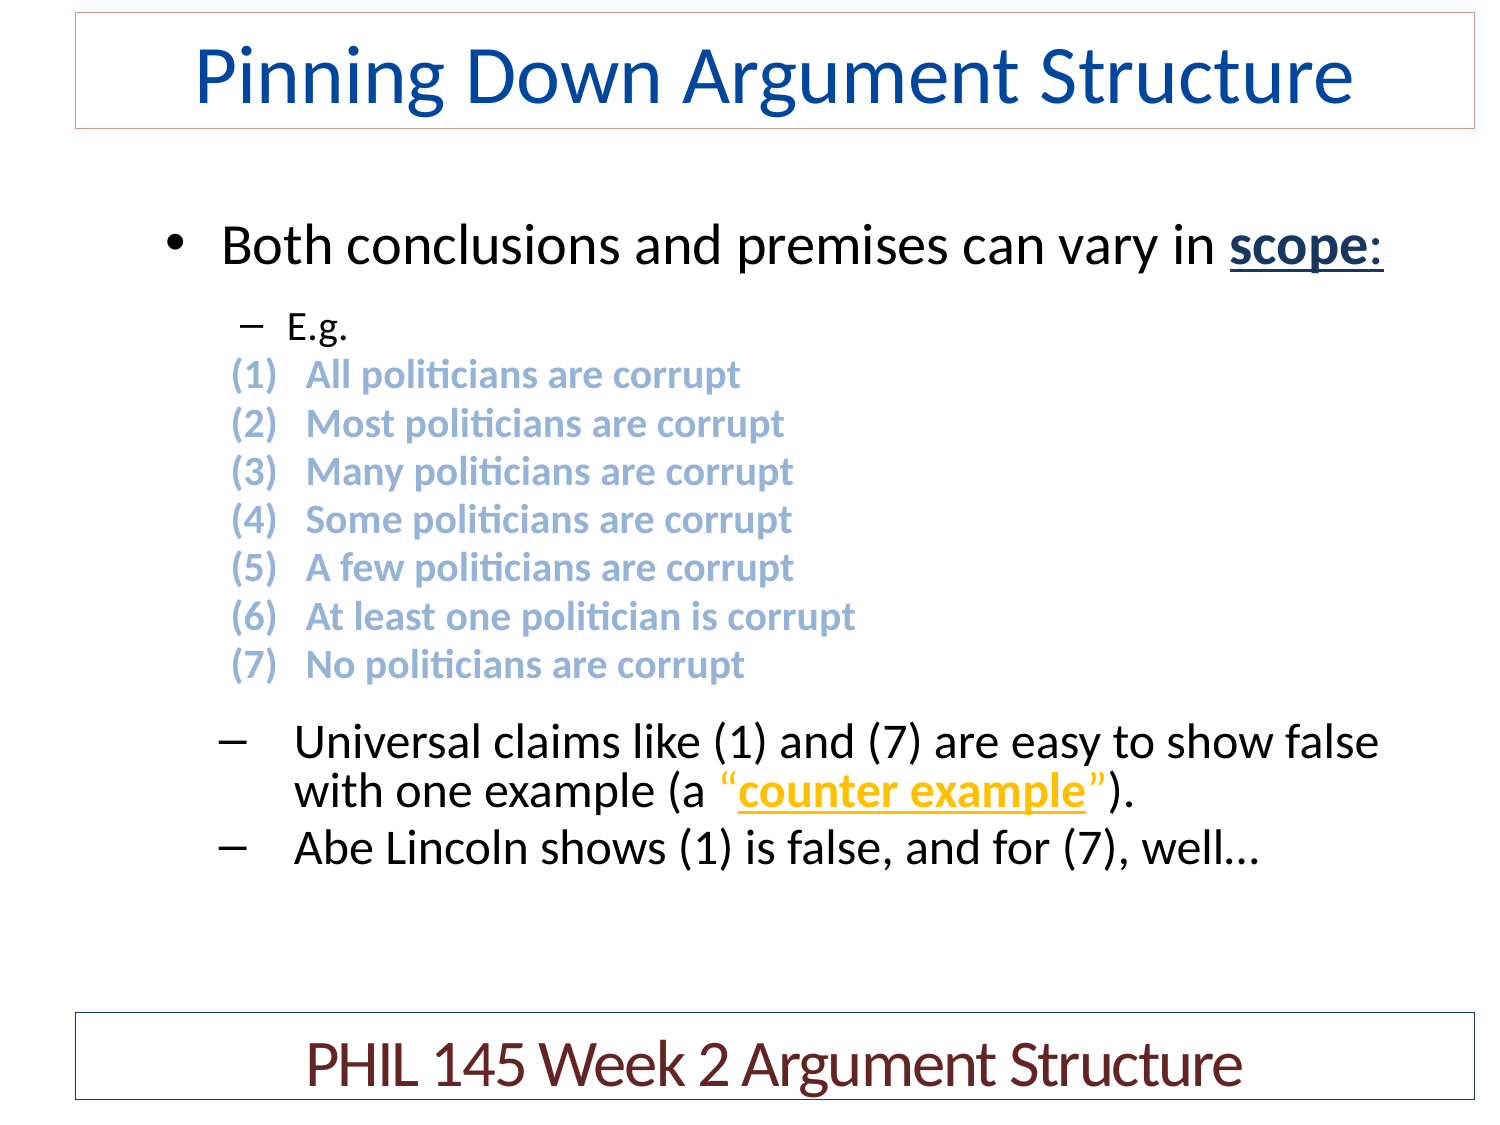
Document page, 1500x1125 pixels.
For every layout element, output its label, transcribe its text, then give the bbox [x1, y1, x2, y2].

text_box PHIL 145 Week 2 Argument Structure [75, 1012, 1475, 1100]
list Both conclusions and premises can vary in scope: E.g. All politicians are corrupt Most politicians are corrupt Many politicians are corrupt Some politicians are corrupt A few politicians are corrupt At least one politician is corrupt No politicians are corrupt Universal claims like (1) and (7) are easy to show false with one example (a “counter example”). Abe Lincoln shows (1) is false, and for (7), well… [150, 212, 1438, 963]
title Pinning Down Argument Structure [75, 12, 1475, 129]
